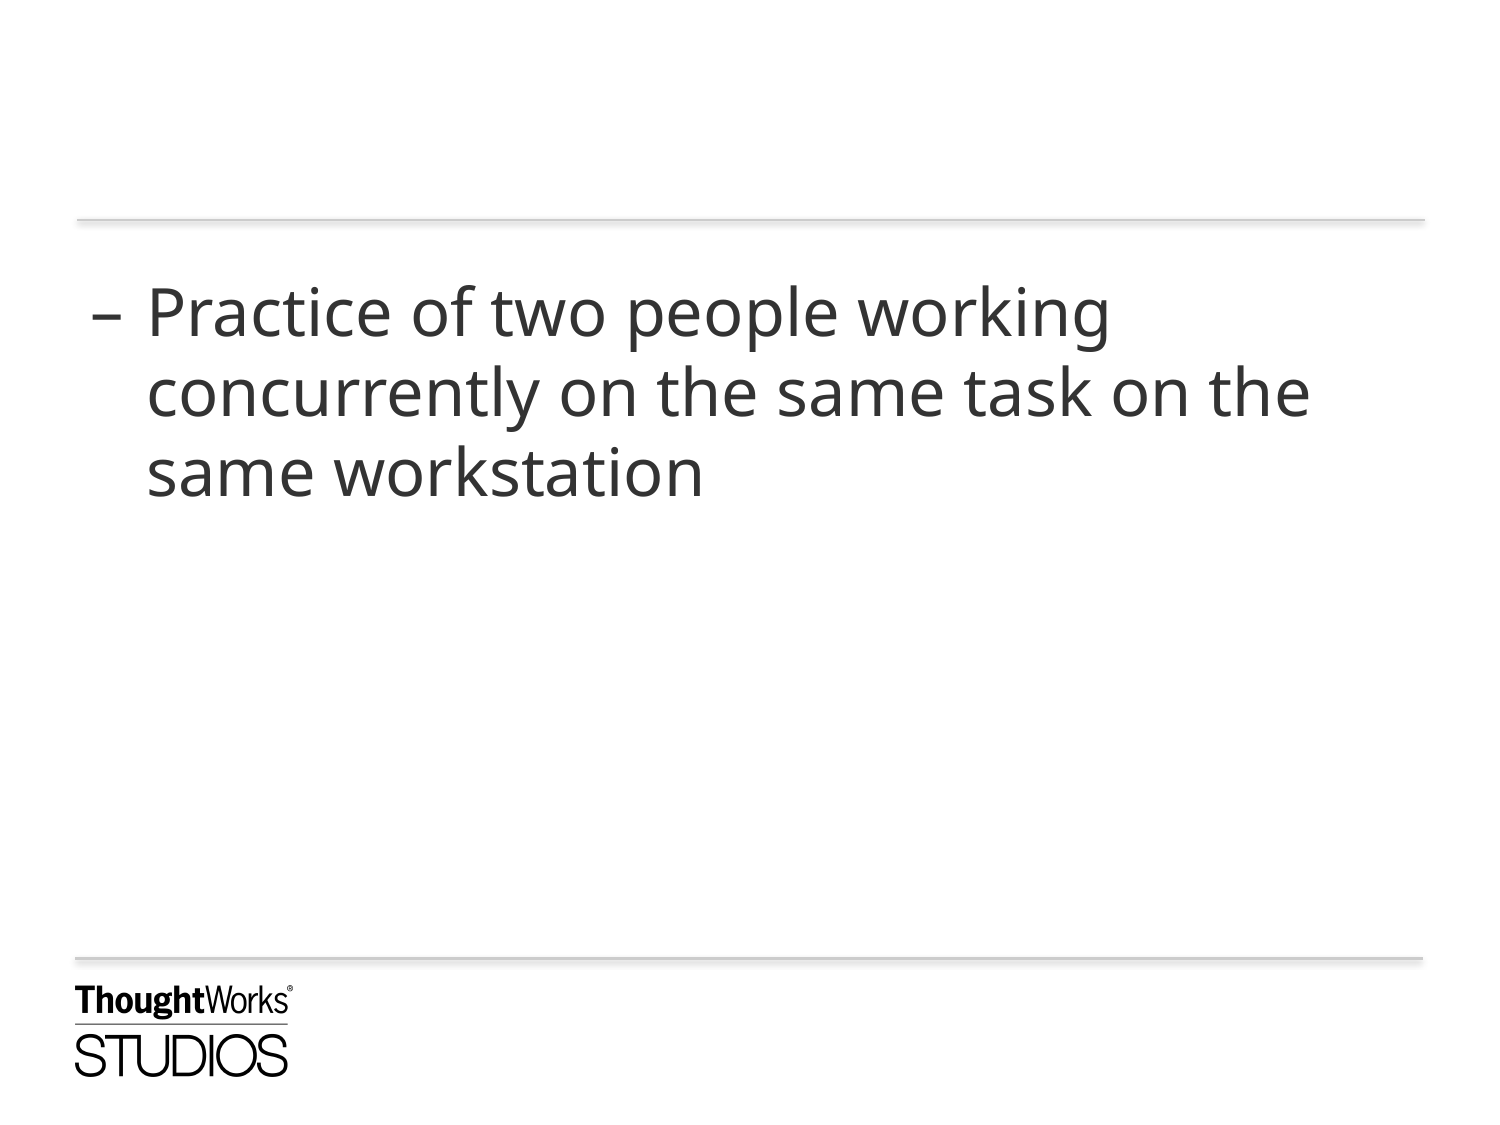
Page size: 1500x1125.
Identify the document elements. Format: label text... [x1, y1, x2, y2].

picture [75, 985, 293, 1077]
list Practice of two people working concurrently on the same task on the same workstation [75, 262, 1425, 948]
